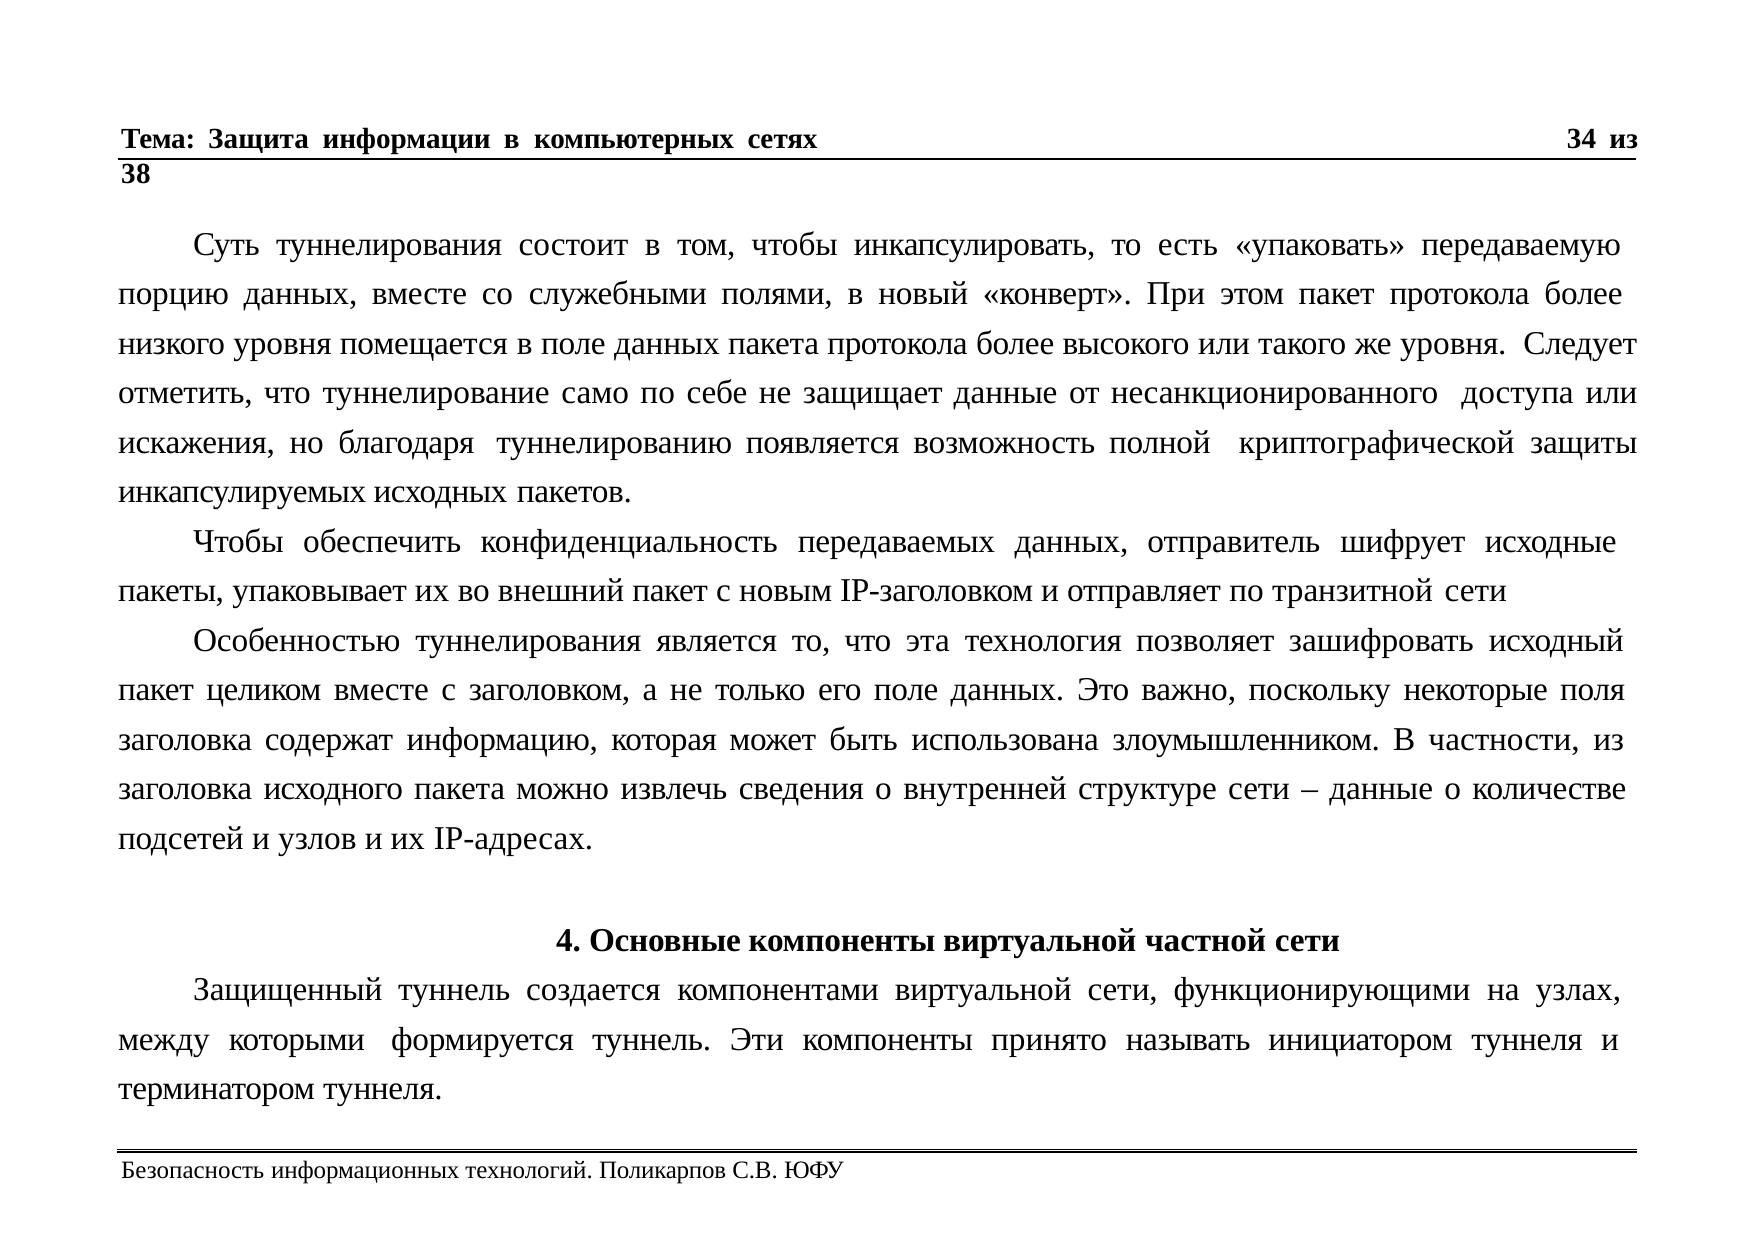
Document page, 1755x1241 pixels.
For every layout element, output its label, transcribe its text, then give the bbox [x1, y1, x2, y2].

text_box Тема: Защита информации в компьютерных сетях 34 из 38 Суть туннелирования состоит в том, чтобы инкапсулировать, то есть «упаковать» передаваемую порцию данных, вместе со служебными полями, в новый «конверт». При этом пакет протокола более низкого уровня помещается в поле данных пакета протокола более высокого или такого же уровня. Следует отметить, что туннелирование само по себе не защищает данные от несанкционированного доступа или искажения, но благодаря туннелированию появляется возможность полной криптографической защиты инкапсулируемых исходных пакетов. Чтобы обеспечить конфиденциальность передаваемых данных, отправитель шифрует исходные пакеты, упаковывает их во внешний пакет с новым IP-заголовком и отправляет по транзитной сети Особенностью туннелирования является то, что эта технология позволяет зашифровать исходный пакет целиком вместе с заголовком, а не только его поле данных. Это важно, поскольку некоторые поля заголовка содержат информацию, которая может быть использована злоумышленником. В частности, из заголовка исходного пакета можно извлечь сведения о внутренней структуре сети – данные о количестве подсетей и узлов и их IP-адресах. 4. Основные компоненты виртуальной частной сети Защищенный туннель создается компонентами виртуальной сети, функционирующими на узлах, между которыми формируется туннель. Эти компоненты принято называть инициатором туннеля и терминатором туннеля. [116, 117, 1639, 1107]
footer Безопасность информационных технологий. Поликарпов С.В. ЮФУ [119, 1154, 852, 1241]
